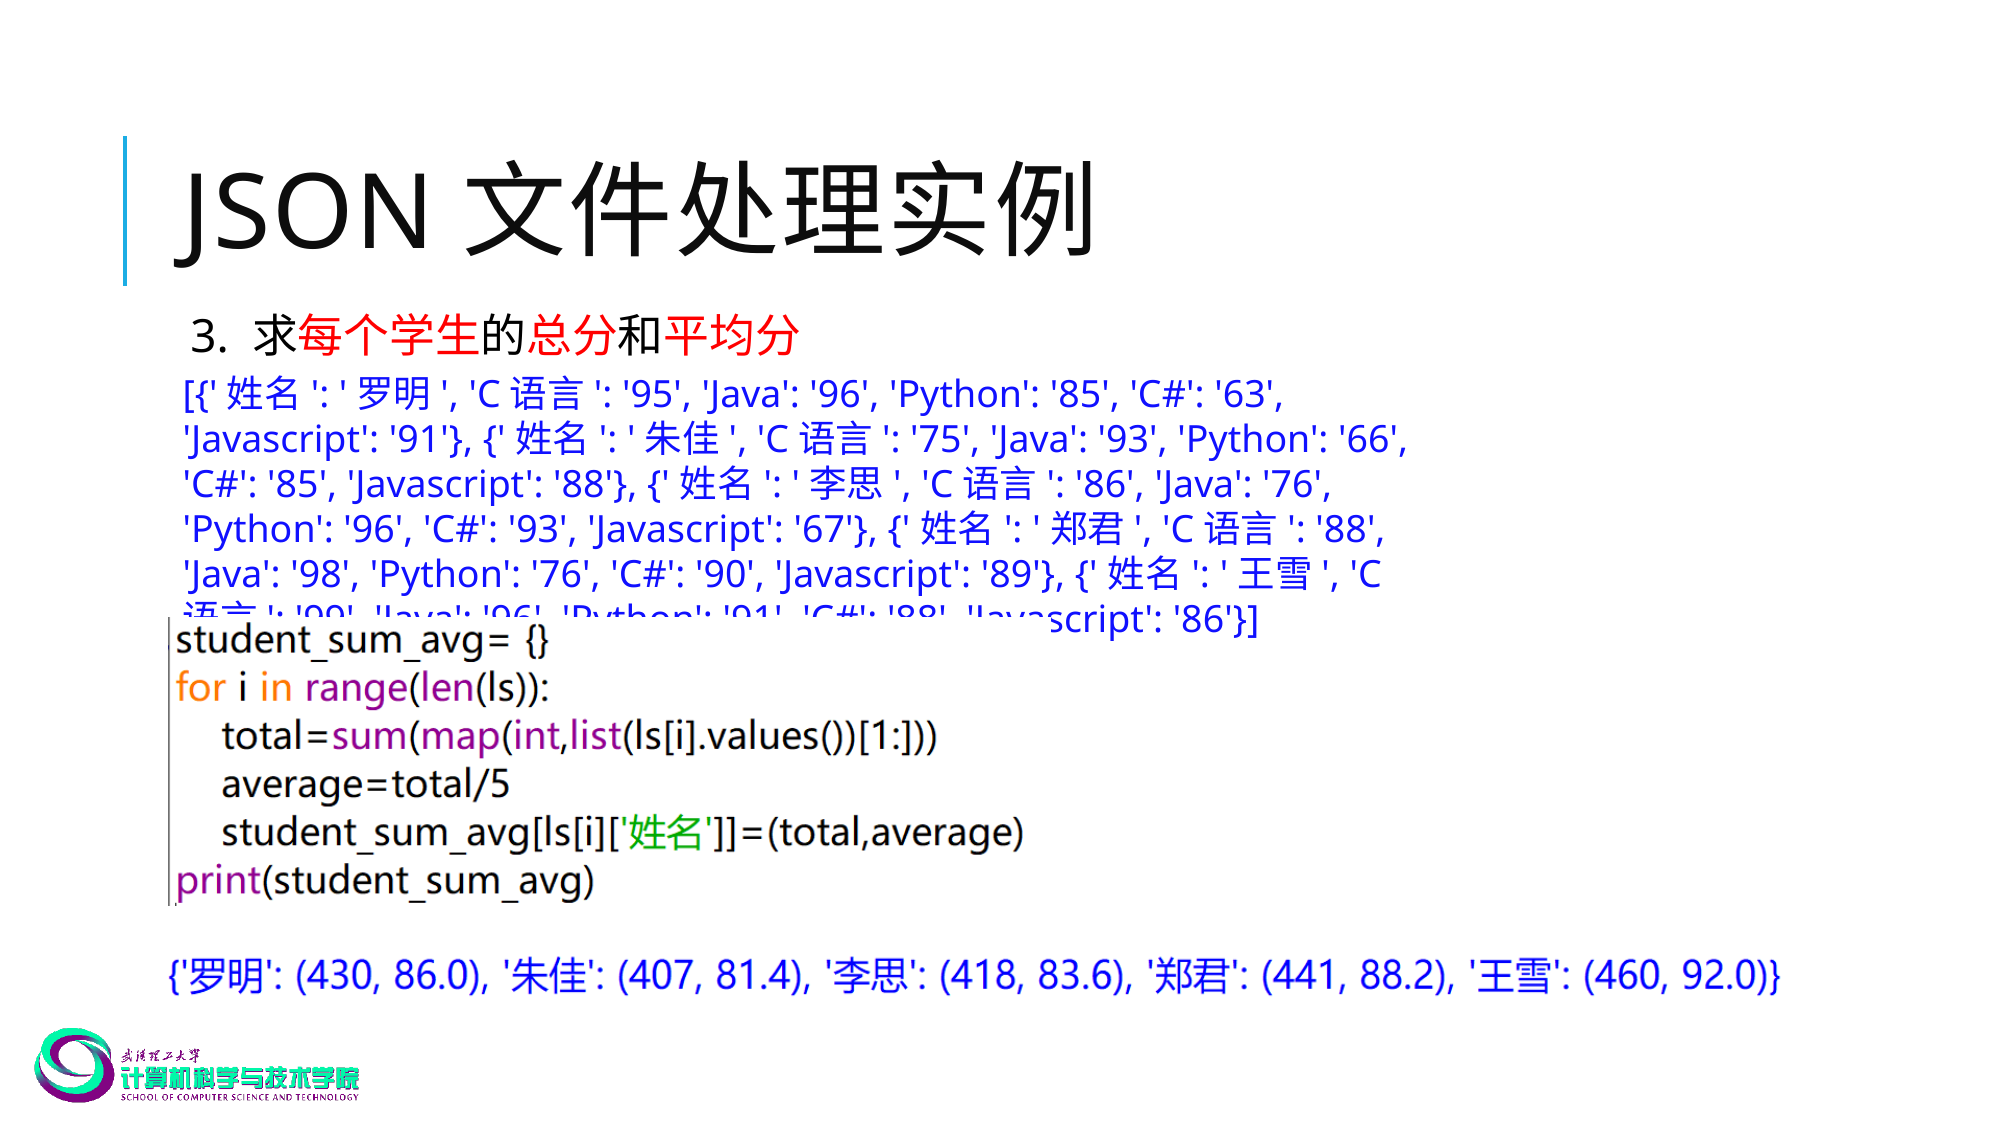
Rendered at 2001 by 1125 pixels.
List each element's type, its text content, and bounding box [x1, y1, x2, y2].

list 3. 求每个学生的总分和平均分 [168, 305, 1763, 379]
picture [167, 617, 1051, 906]
picture [0, 947, 1898, 1125]
title json文件处理实例 [168, 96, 1763, 305]
text_box [{'姓名': '罗明', 'C语言': '95', 'Java': '96', 'Python': '85', 'C#': '63', 'Javascript': '91'}, {'姓名': '朱佳', 'C语言': '75', 'Java': '93', 'Python': '66', 'C#': '85', 'Javascript': '88'}, {'姓名': '李思', 'C语言': '86', 'Java': '76', 'Python': '96', 'C#': '93', 'Javascript': '67'}, {'姓名': '郑君', 'C语言': '88', 'Java': '98', 'Python': '76', 'C#': '90', 'Javascript': '89'}, {'姓名': '王雪', 'C语言': '99', 'Java': '96', 'Python': '91', 'C#': '88', 'Javascript': '86'}] [168, 362, 1438, 647]
